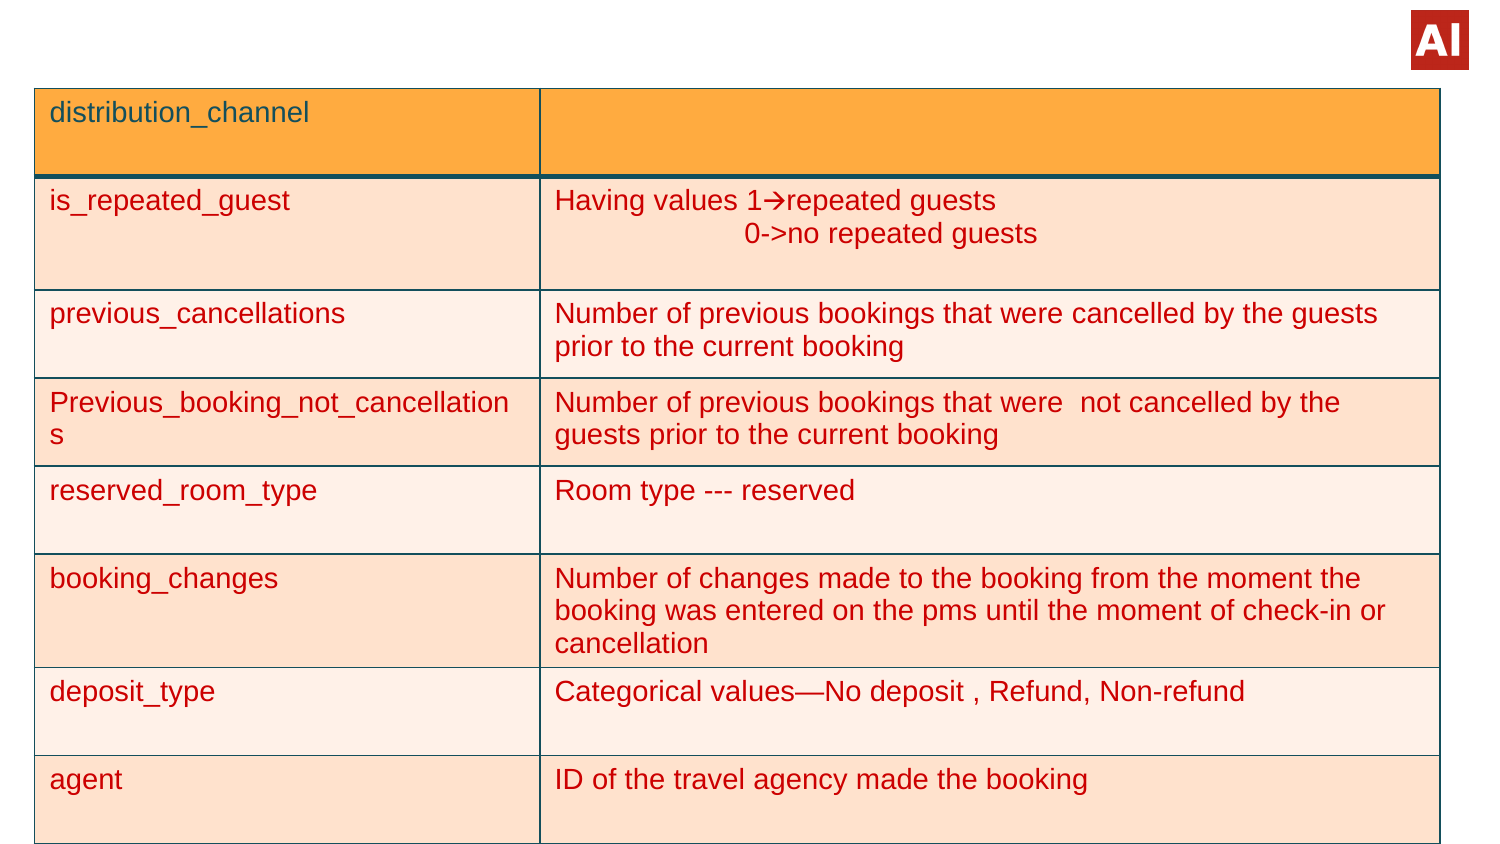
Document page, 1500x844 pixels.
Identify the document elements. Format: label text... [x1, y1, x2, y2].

table_cell previous_cancellations [35, 291, 539, 377]
table_cell is_repeated_guest [35, 179, 539, 289]
table_cell Number of previous bookings that were not cancelled by the guests prior to the current booking [541, 379, 1439, 465]
table_cell Number of changes made to the booking from the moment the booking was entered on the pms until the moment of check-in or cancellation [541, 555, 1439, 667]
picture [1411, 10, 1469, 70]
table_cell Categorical values—No deposit , Refund, Non-refund [541, 668, 1439, 755]
table_cell Previous_booking_not_cancellations [35, 379, 539, 465]
table_header [541, 89, 1439, 174]
table_cell ID of the travel agency made the booking [541, 756, 1439, 843]
table_cell agent [35, 756, 539, 843]
table_cell Number of previous bookings that were cancelled by the guests prior to the current booking [541, 291, 1439, 377]
table_cell Room type --- reserved [541, 467, 1439, 553]
table_cell Having values 1🡪repeated guests 0->no repeated guests [541, 179, 1439, 289]
table_cell reserved_room_type [35, 467, 539, 553]
table_cell booking_changes [35, 555, 539, 667]
table_header distribution_channel [35, 89, 539, 174]
table_cell deposit_type [35, 668, 539, 755]
